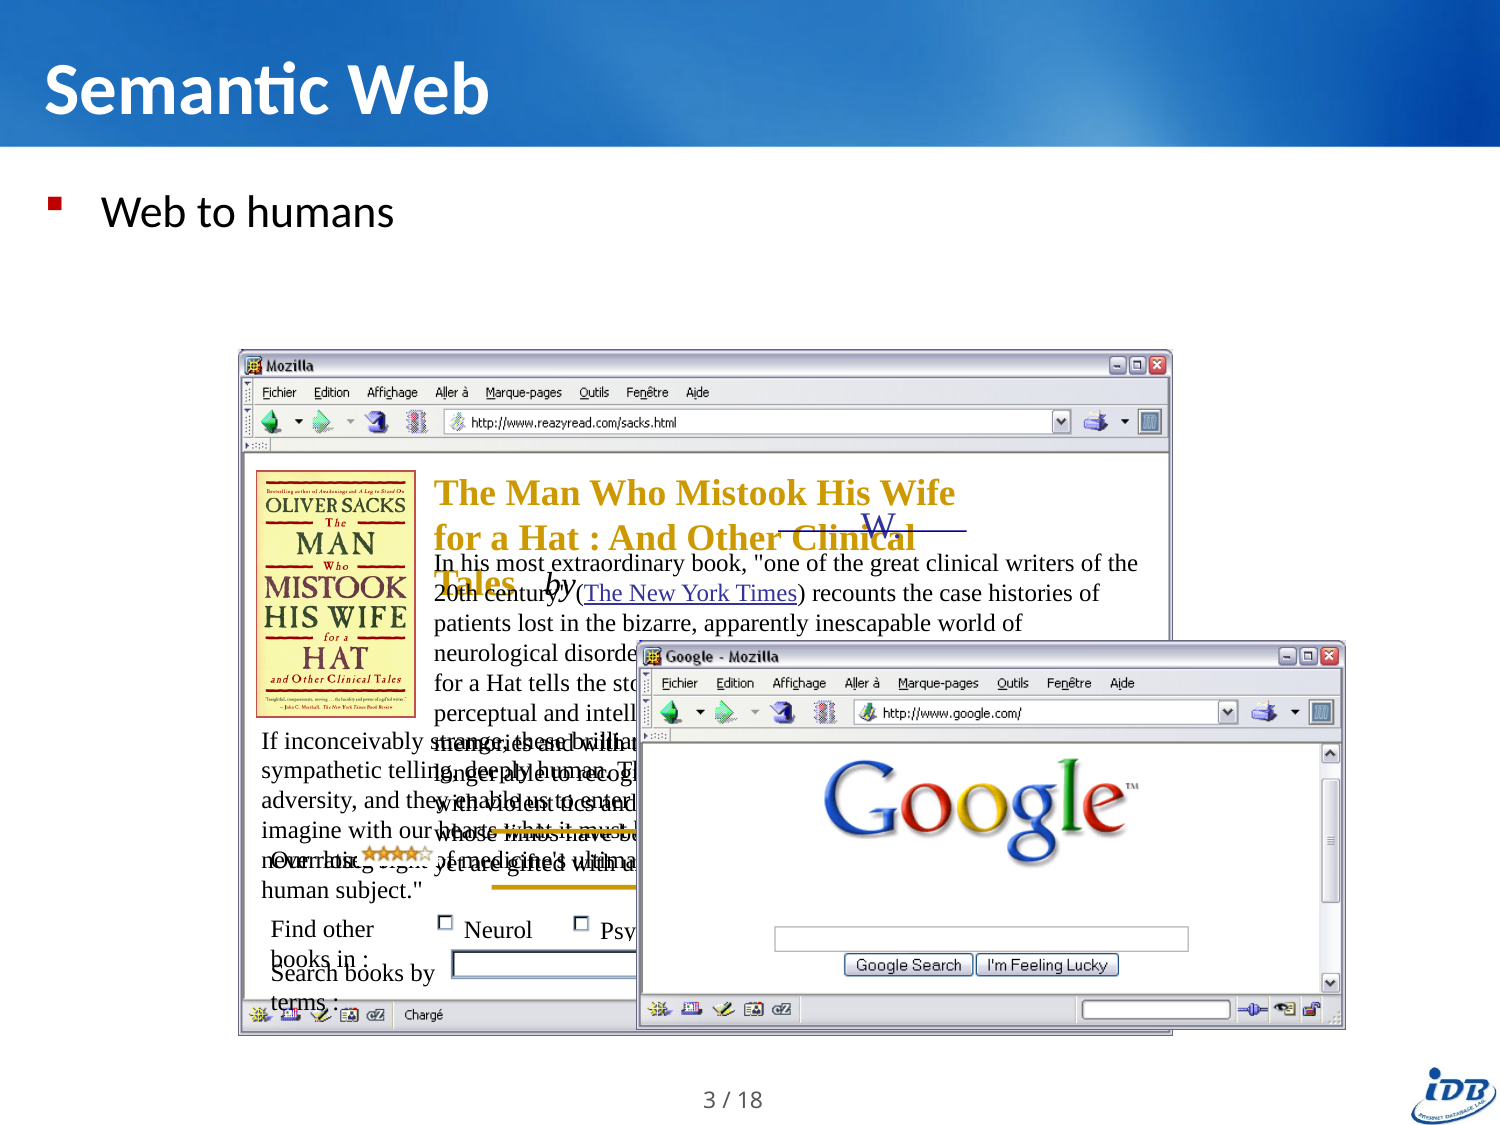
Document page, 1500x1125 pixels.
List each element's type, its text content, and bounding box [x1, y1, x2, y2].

list Web to humans [29, 174, 1471, 1071]
title Semantic Web [29, 19, 1471, 149]
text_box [636, 640, 1346, 1031]
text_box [238, 349, 1173, 1036]
picture [0, 0, 1500, 1125]
